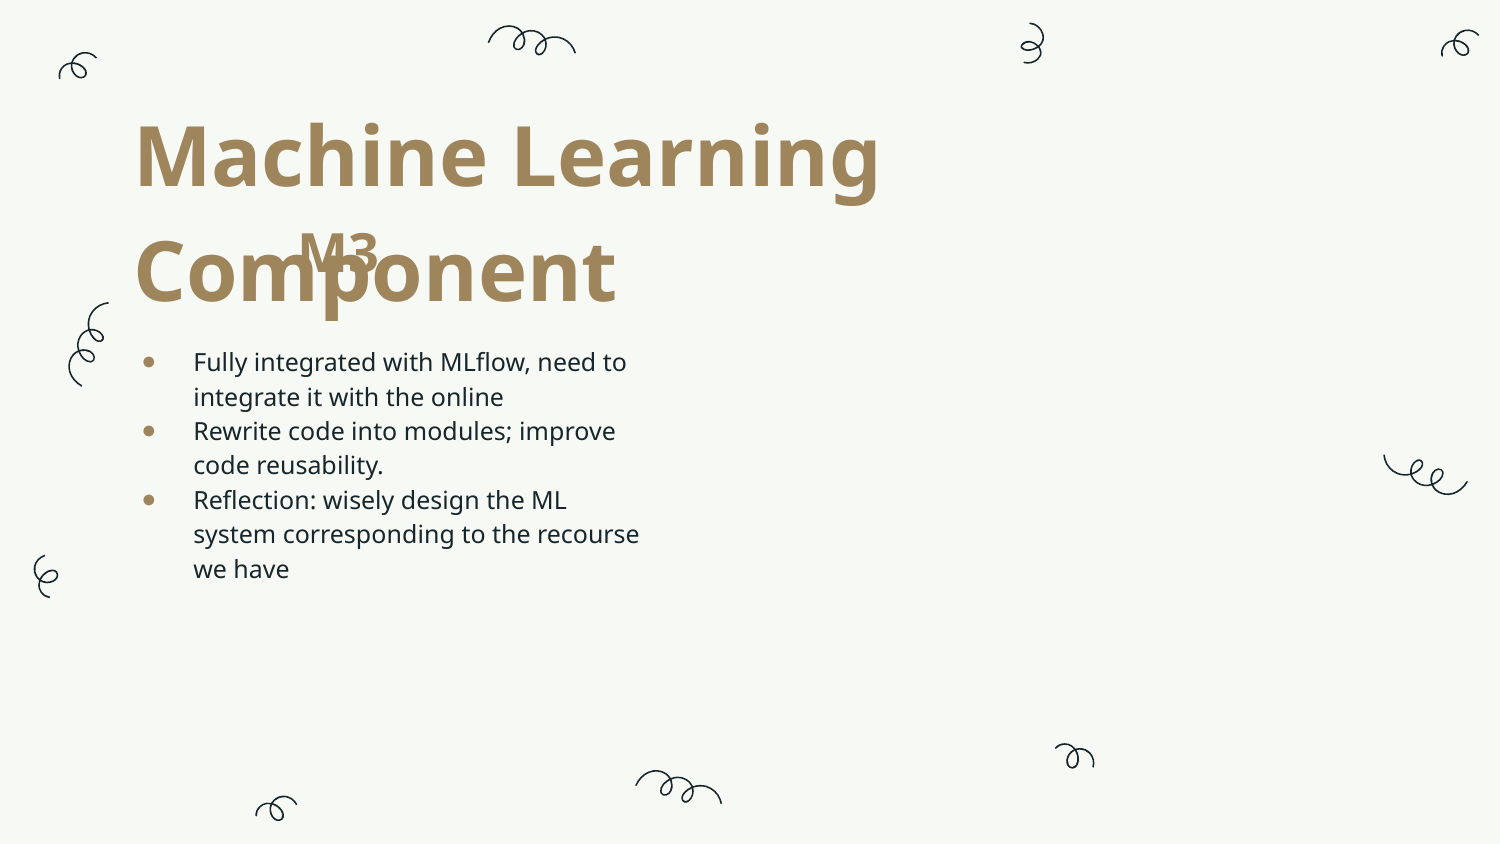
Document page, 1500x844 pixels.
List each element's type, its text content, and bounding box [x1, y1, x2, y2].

subtitle Fully integrated with MLflow, need to integrate it with the online Rewrite code into modules; improve code reusability. Reflection: wisely design the ML system corresponding to the recourse we have [103, 327, 667, 701]
subtitle M3 [159, 212, 519, 298]
title Machine Learning Component [118, 72, 1382, 167]
